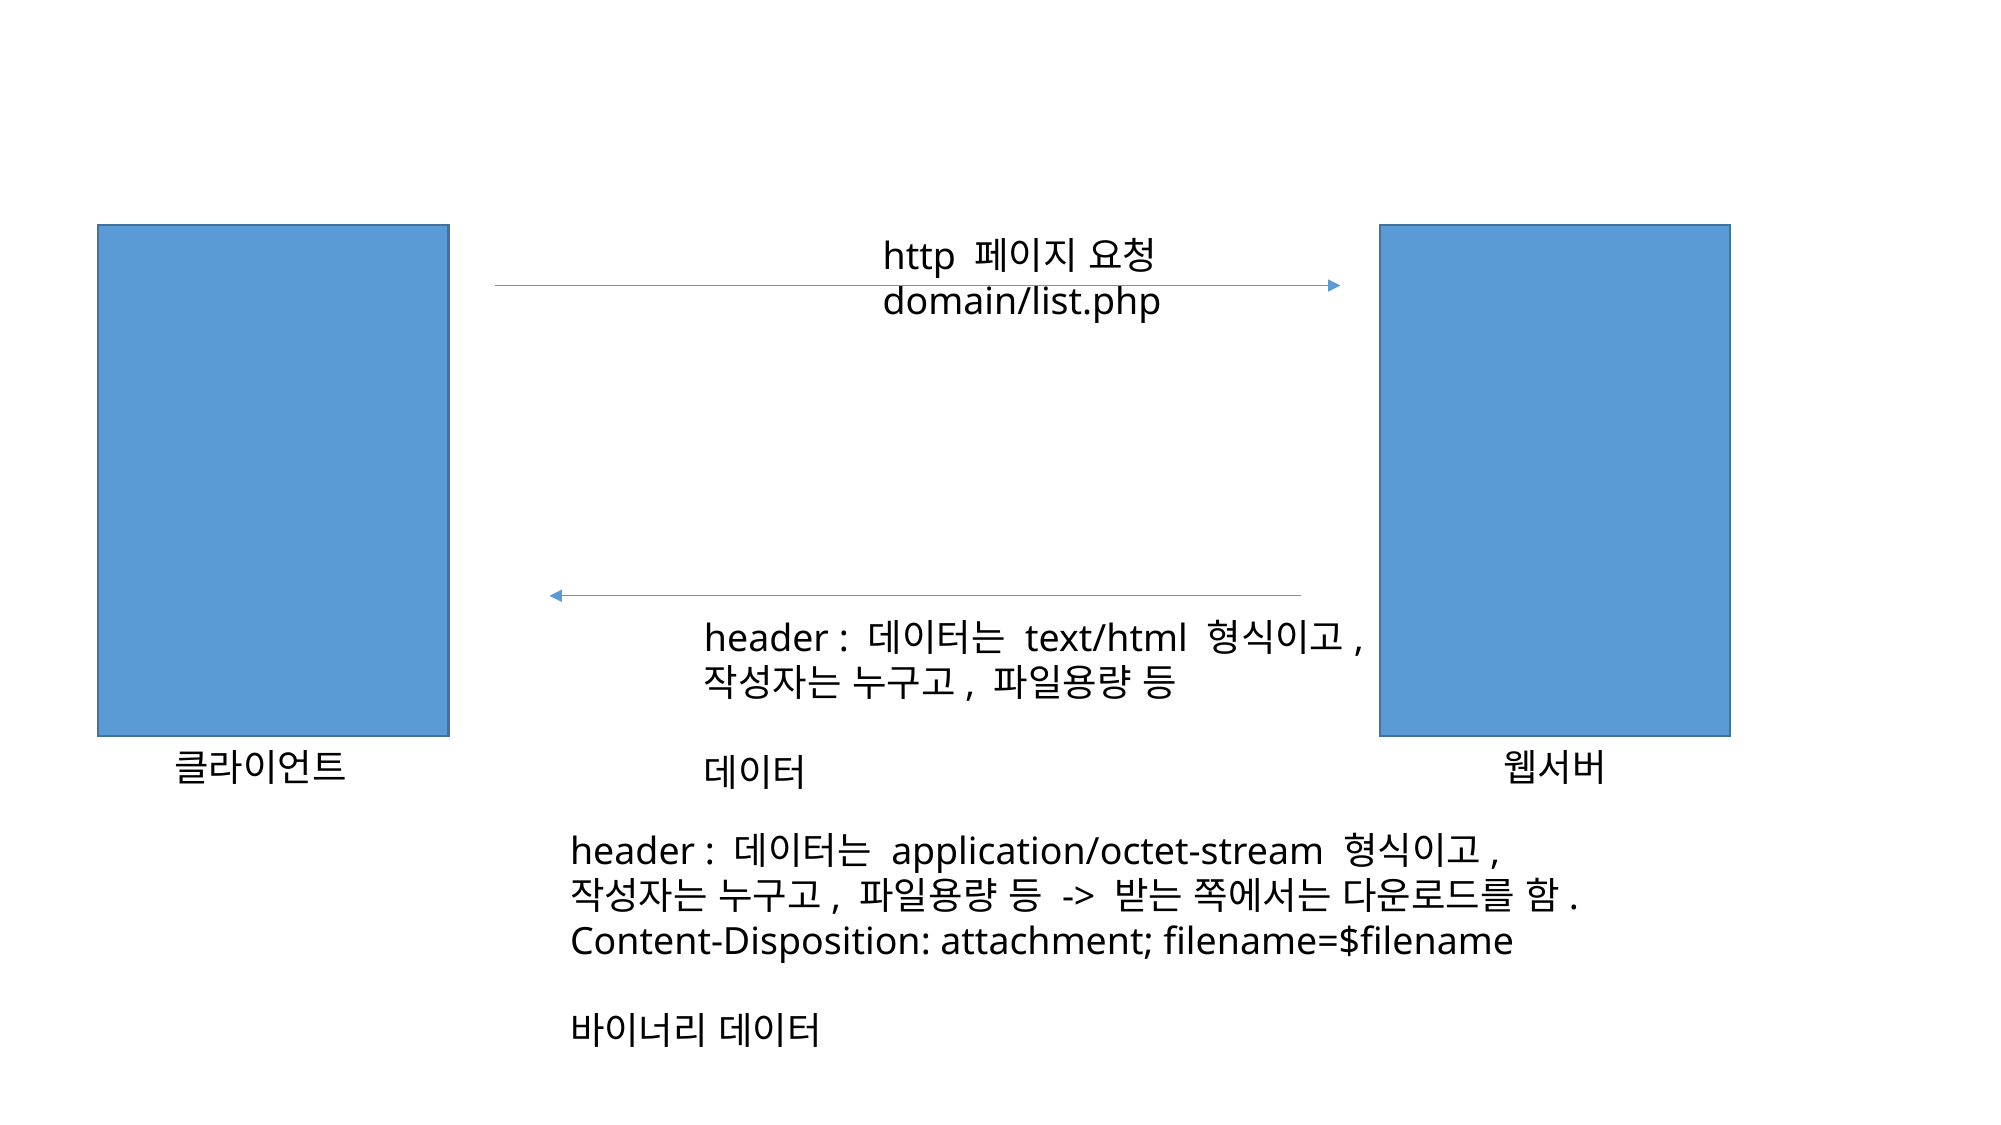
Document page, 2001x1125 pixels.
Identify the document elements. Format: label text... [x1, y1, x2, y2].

text_box 클라이언트 [159, 736, 362, 797]
text_box http 페이지 요청 domain/list.php [867, 224, 1177, 285]
text_box [1379, 224, 1731, 737]
text_box http 페이지 요청 domain/list.php [867, 286, 1177, 330]
text_box header : 데이터는 text/html 형식이고, 작성자는 누구고, 파일용량 등 데이터 [689, 606, 1379, 819]
text_box [97, 224, 450, 737]
text_box header : 데이터는 application/octet-stream 형식이고, 작성자는 누구고, 파일용량 등 -> 받는 쪽에서는 다운로드를 함. Content-Disposition: attachment; filename=$filename 바이너리 데이터 [555, 819, 1594, 1105]
text_box 웹서버 [1488, 736, 1622, 797]
